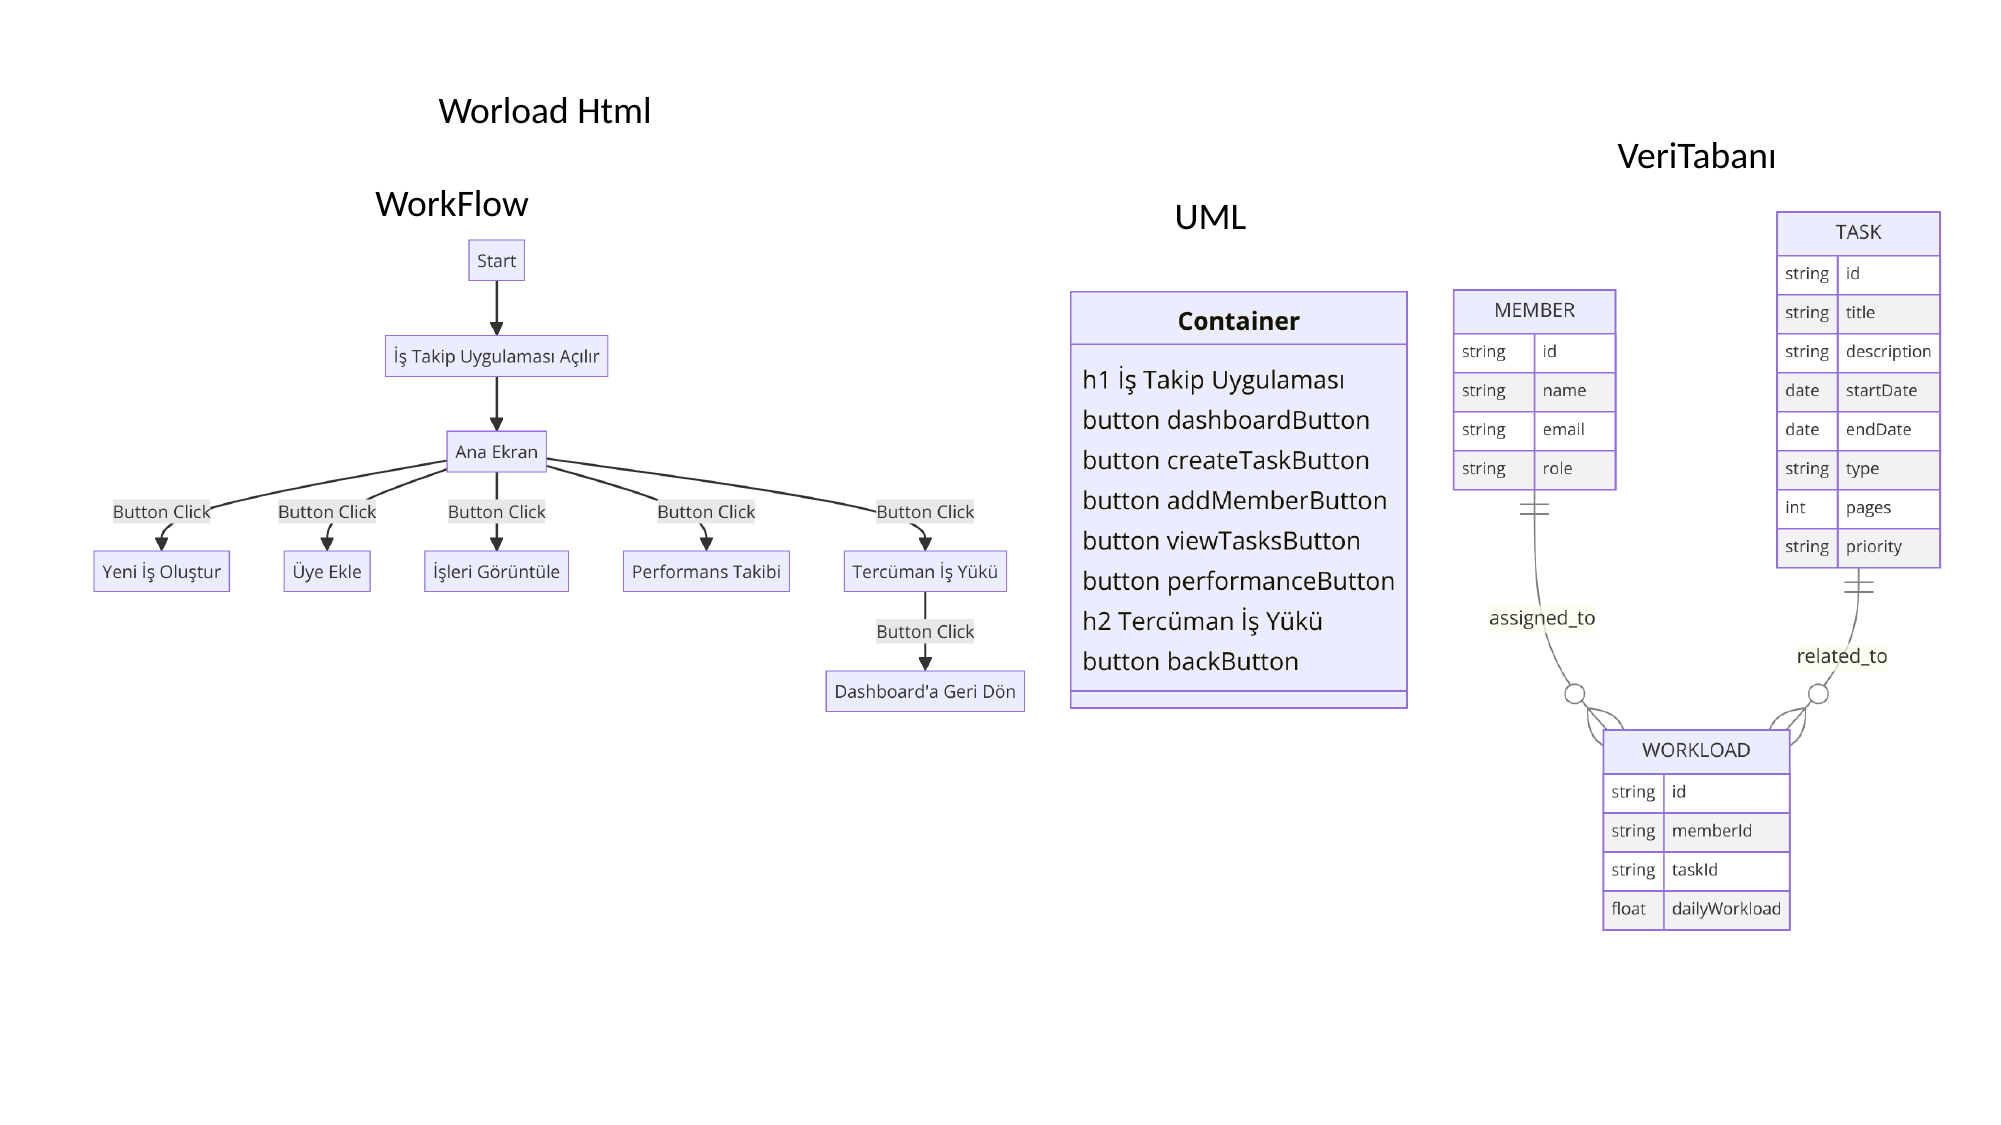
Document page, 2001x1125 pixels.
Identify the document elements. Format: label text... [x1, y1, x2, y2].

text_box UML [1159, 184, 1262, 245]
picture [85, 231, 1033, 720]
picture [1442, 179, 1953, 962]
text_box WorkFlow [360, 171, 545, 231]
text_box VeriTabanı [1602, 123, 1792, 179]
text_box Worload Html [423, 78, 667, 139]
picture [1051, 279, 1423, 720]
